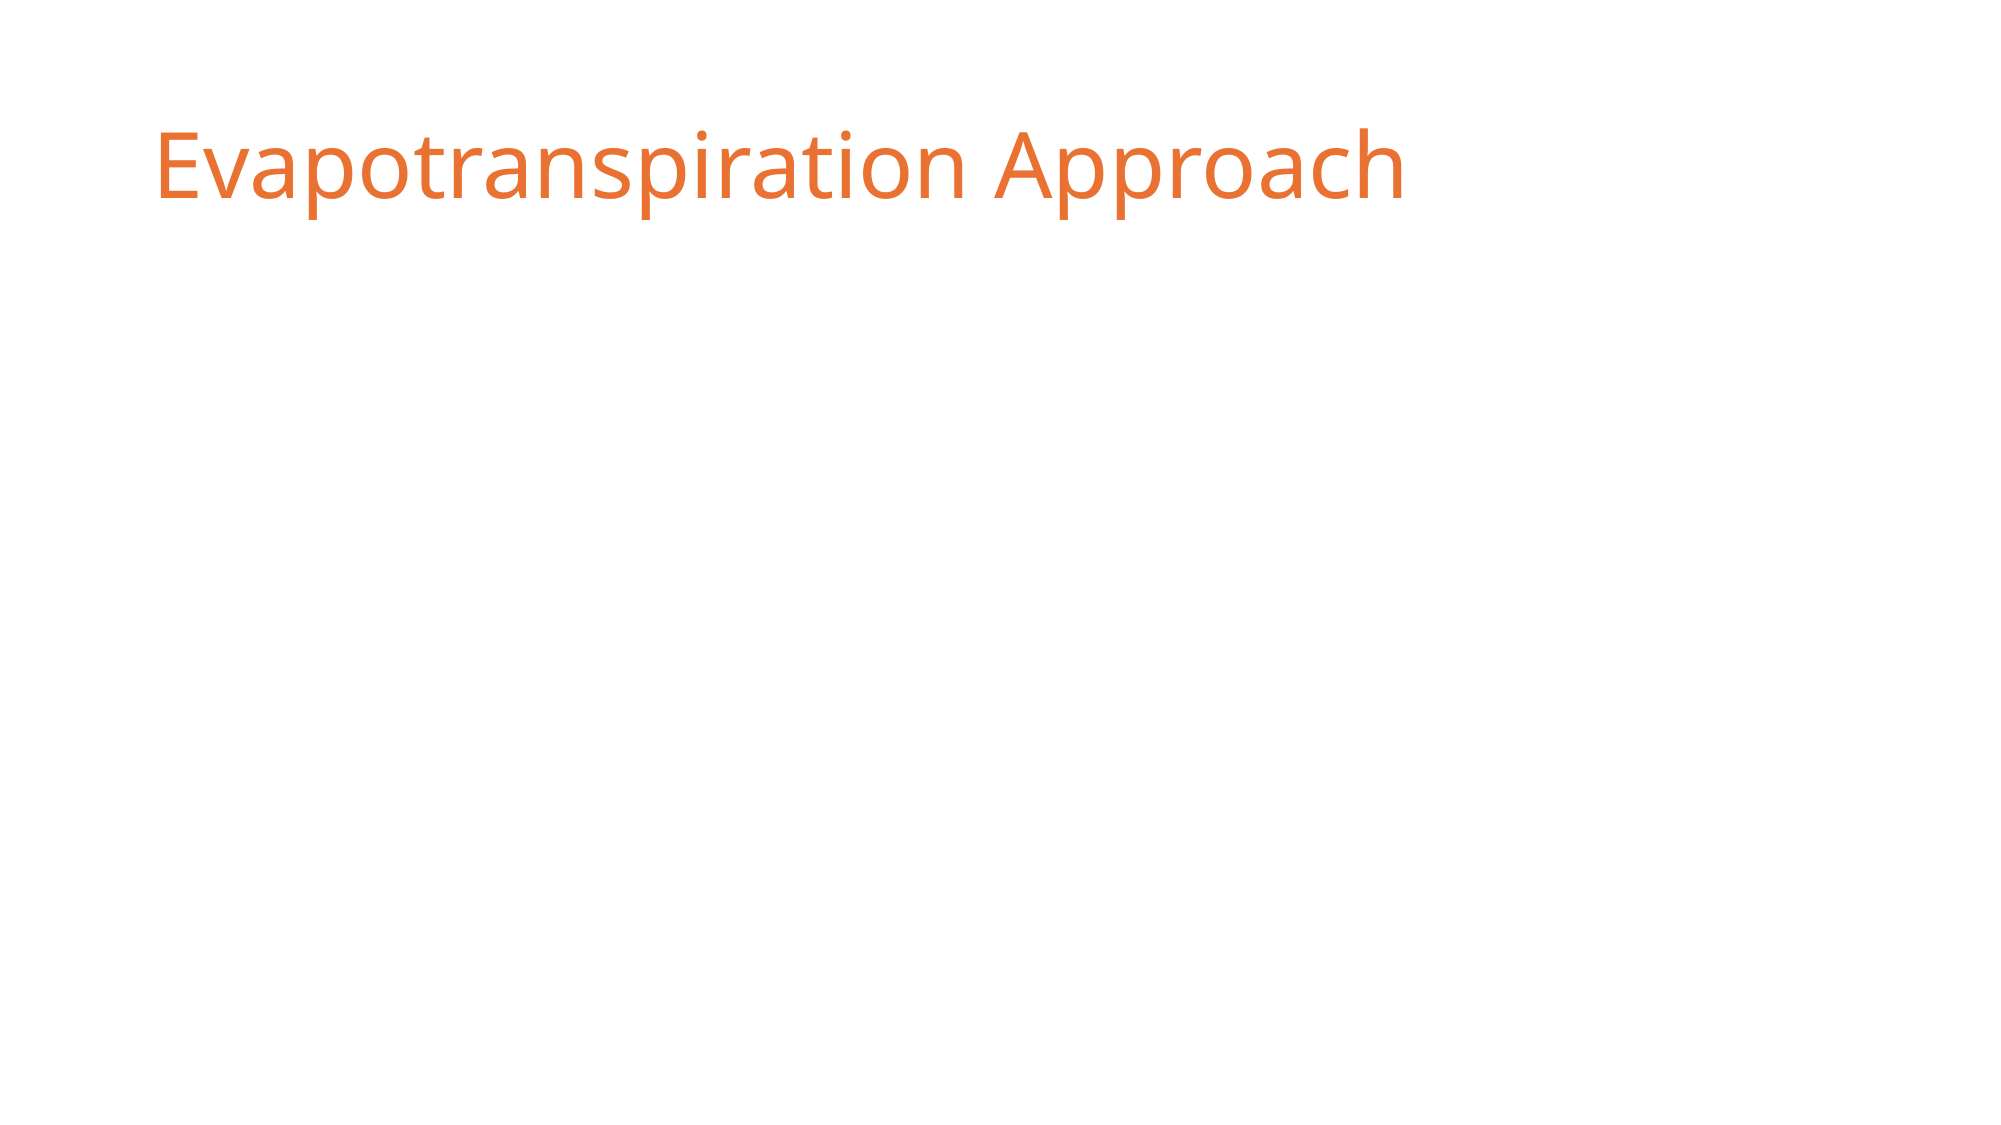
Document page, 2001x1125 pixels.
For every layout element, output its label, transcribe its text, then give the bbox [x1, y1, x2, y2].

title Evapotranspiration Approach [137, 59, 1863, 278]
